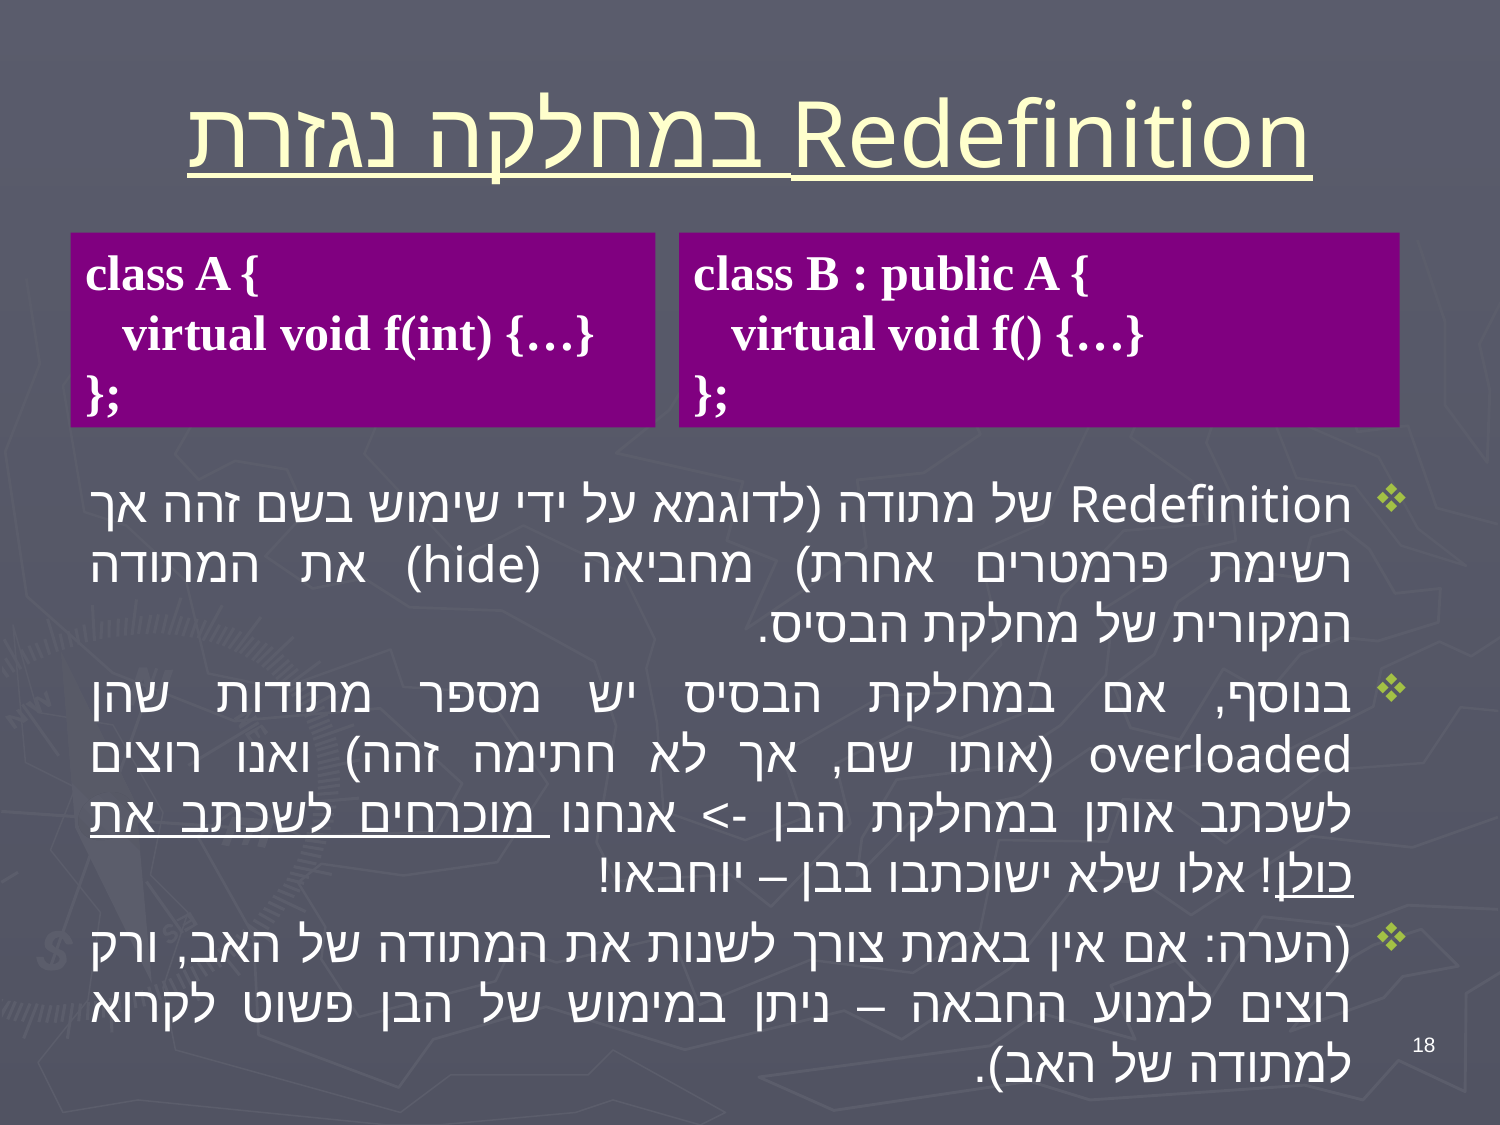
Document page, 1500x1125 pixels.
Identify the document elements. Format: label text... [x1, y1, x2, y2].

list Redefinition של מתודה (לדוגמא על ידי שימוש בשם זהה אך רשימת פרמטרים אחרת) מחביאה (hide) את המתודה המקורית של מחלקת הבסיס. בנוסף, אם במחלקת הבסיס יש מספר מתודות שהן overloaded (אותו שם, אך לא חתימה זהה) ואנו רוצים לשכתב אותן במחלקת הבן -> אנחנו מוכרחים לשכתב את כולן! אלו שלא ישוכתבו בבן – יוחבאו! (הערה: אם אין באמת צורך לשנות את המתודה של האב, ורק רוצים למנוע החבאה – ניתן במימוש של הבן פשוט לקרוא למתודה של האב). [75, 324, 1425, 1071]
text_box class A { virtual void f(int) {…} }; [70, 232, 656, 428]
text_box class B : public A { virtual void f() {…} }; [679, 232, 1400, 428]
title Redefinition במחלקה נגזרת [49, 37, 1451, 225]
slide_number 18 [1074, 1024, 1451, 1103]
